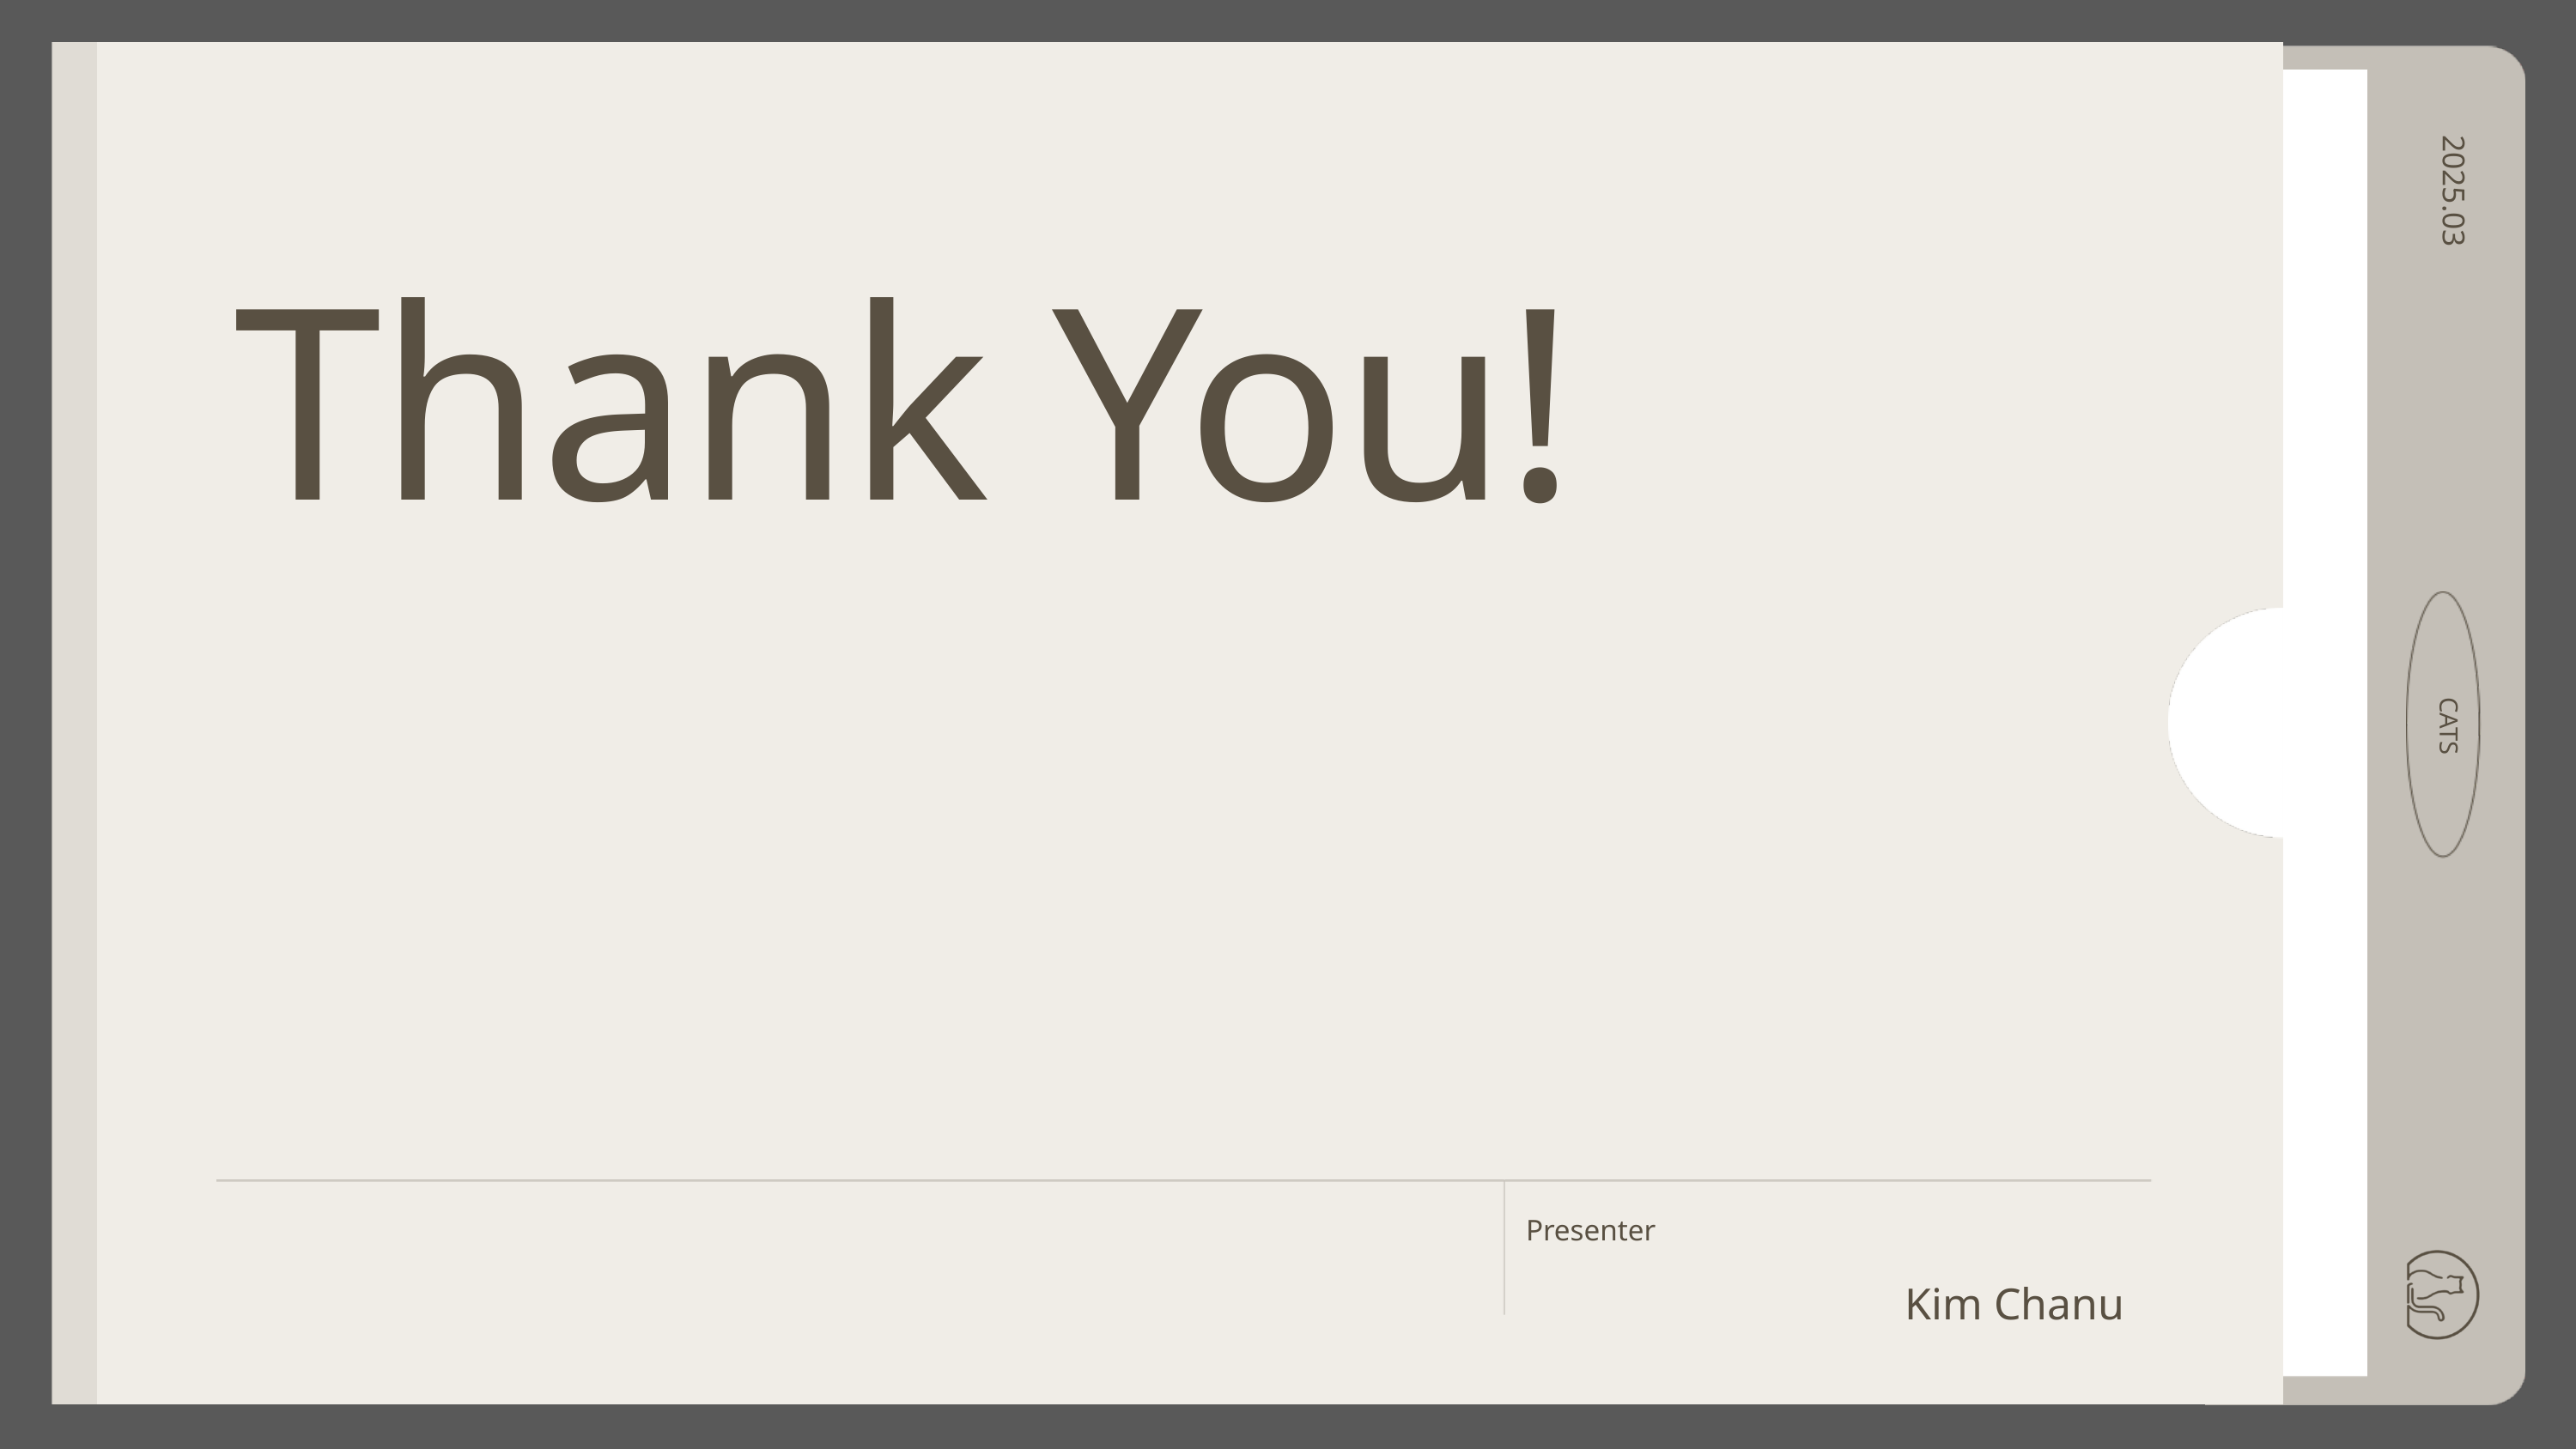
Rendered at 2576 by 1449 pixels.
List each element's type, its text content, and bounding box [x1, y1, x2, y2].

text_box 2025.03 [2427, 135, 2470, 330]
picture [52, 42, 2576, 1404]
text_box [0, 0, 2576, 1449]
